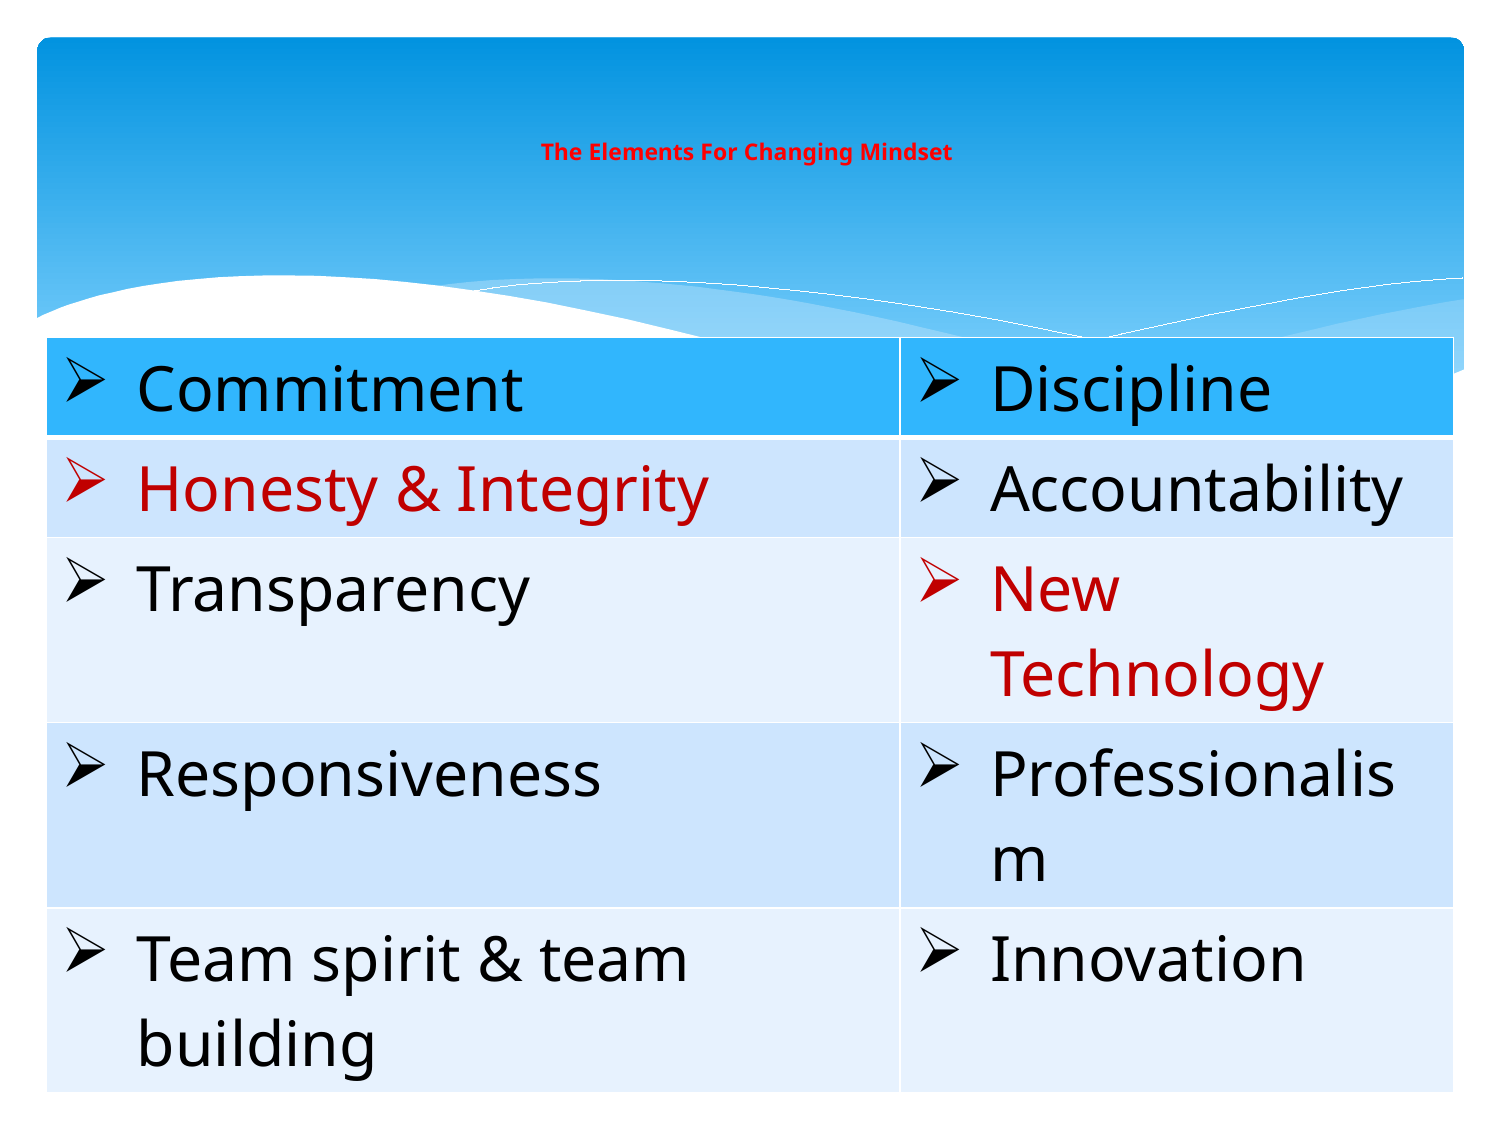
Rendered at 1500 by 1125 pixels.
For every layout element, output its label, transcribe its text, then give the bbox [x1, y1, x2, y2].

table_header Commitment [47, 338, 899, 435]
table_header Discipline [901, 338, 1453, 435]
table_cell Accountability [901, 440, 1453, 537]
title The Elements For Changing Mindset [75, 101, 1425, 202]
table_cell Honesty & Integrity [47, 440, 899, 537]
table_cell Innovation [901, 909, 1453, 1092]
table_cell Professionalism [901, 723, 1453, 907]
table_cell Transparency [47, 538, 899, 722]
table_cell Responsiveness [47, 723, 899, 907]
table_cell New Technology [901, 538, 1453, 722]
table_cell Team spirit & team building [47, 909, 899, 1092]
